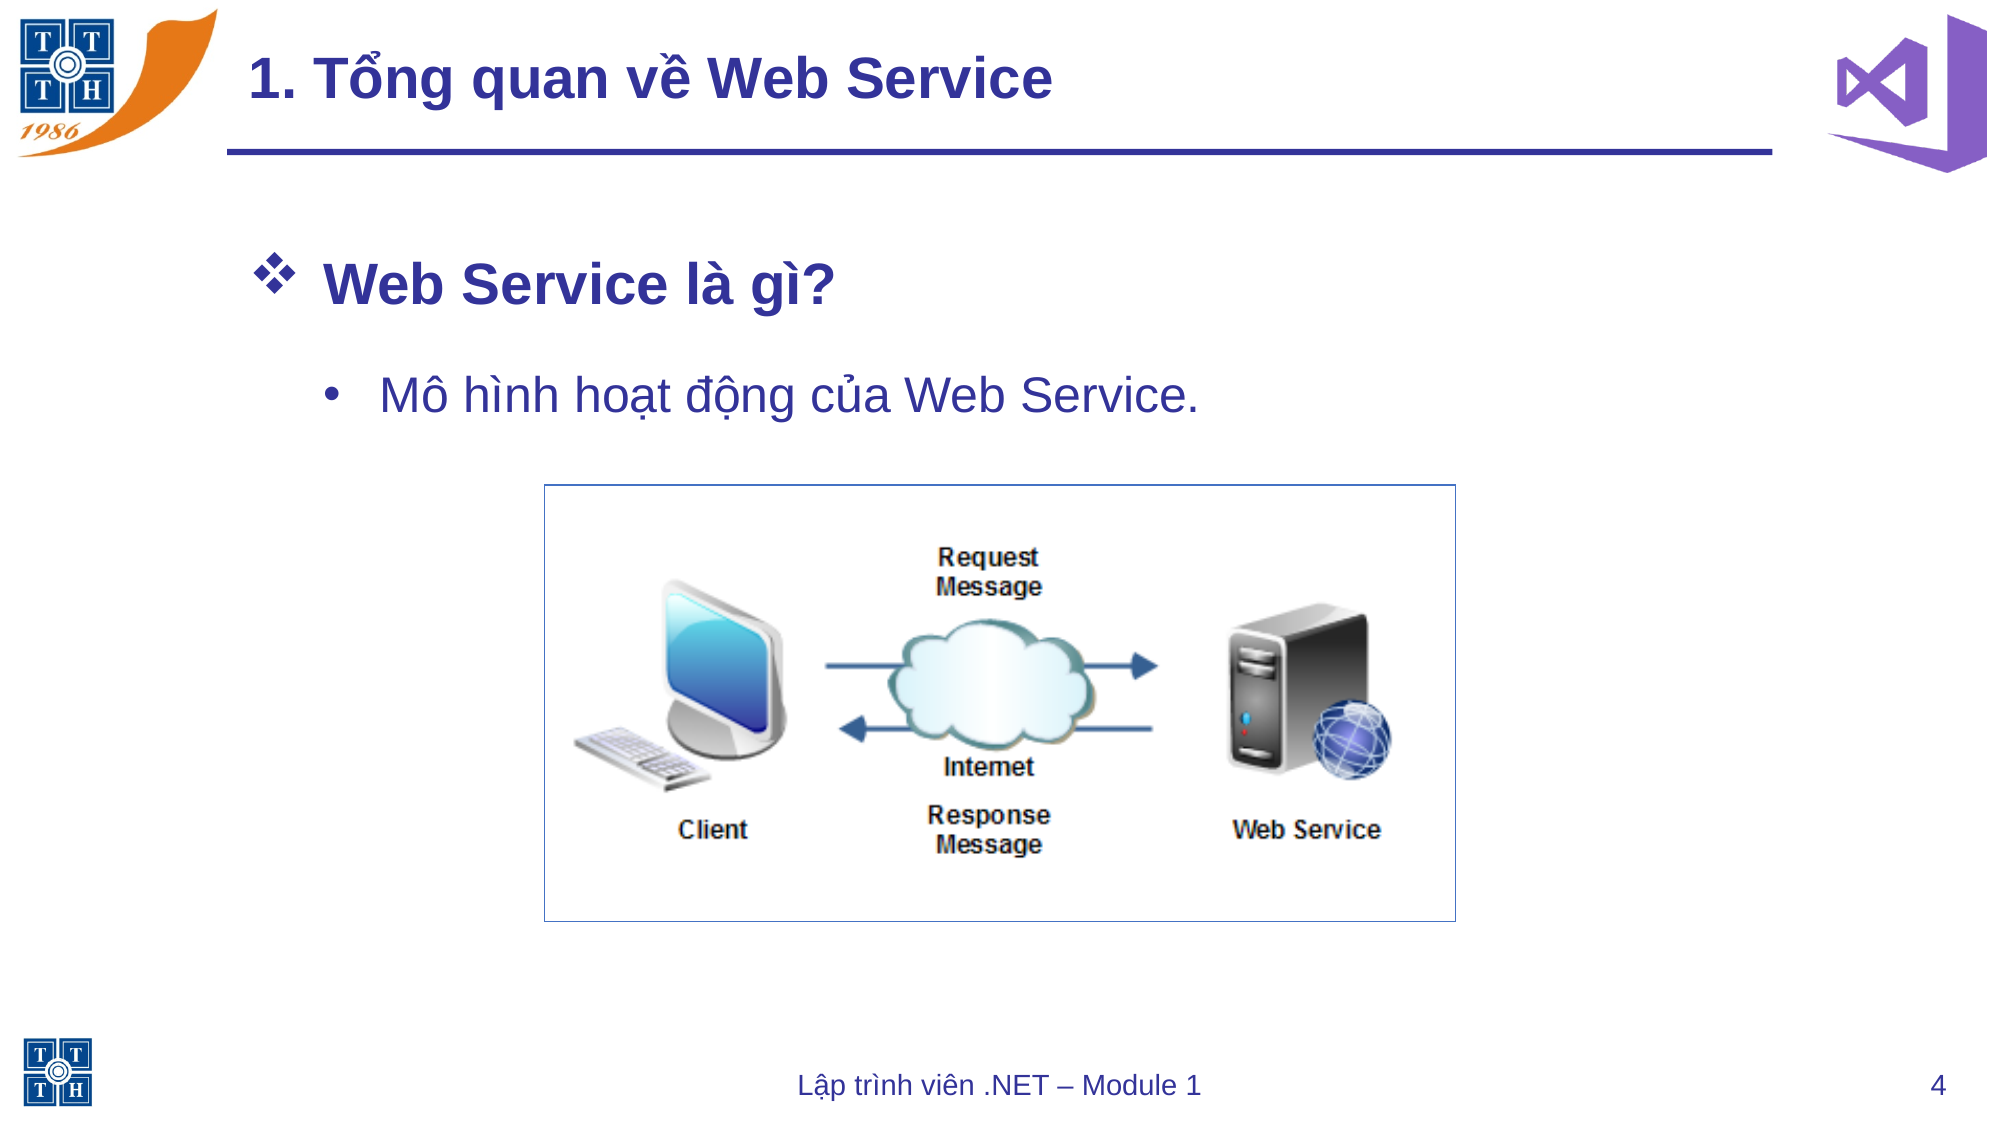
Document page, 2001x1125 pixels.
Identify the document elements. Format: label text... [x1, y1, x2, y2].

picture [545, 485, 1455, 921]
picture [16, 7, 219, 158]
picture [1827, 14, 1987, 173]
text_box Web Service là gì? Mô hình hoạt động của Web Service. [233, 203, 1778, 431]
title 1. Tổng quan về Web Service [233, 40, 1796, 126]
picture [23, 1037, 93, 1107]
